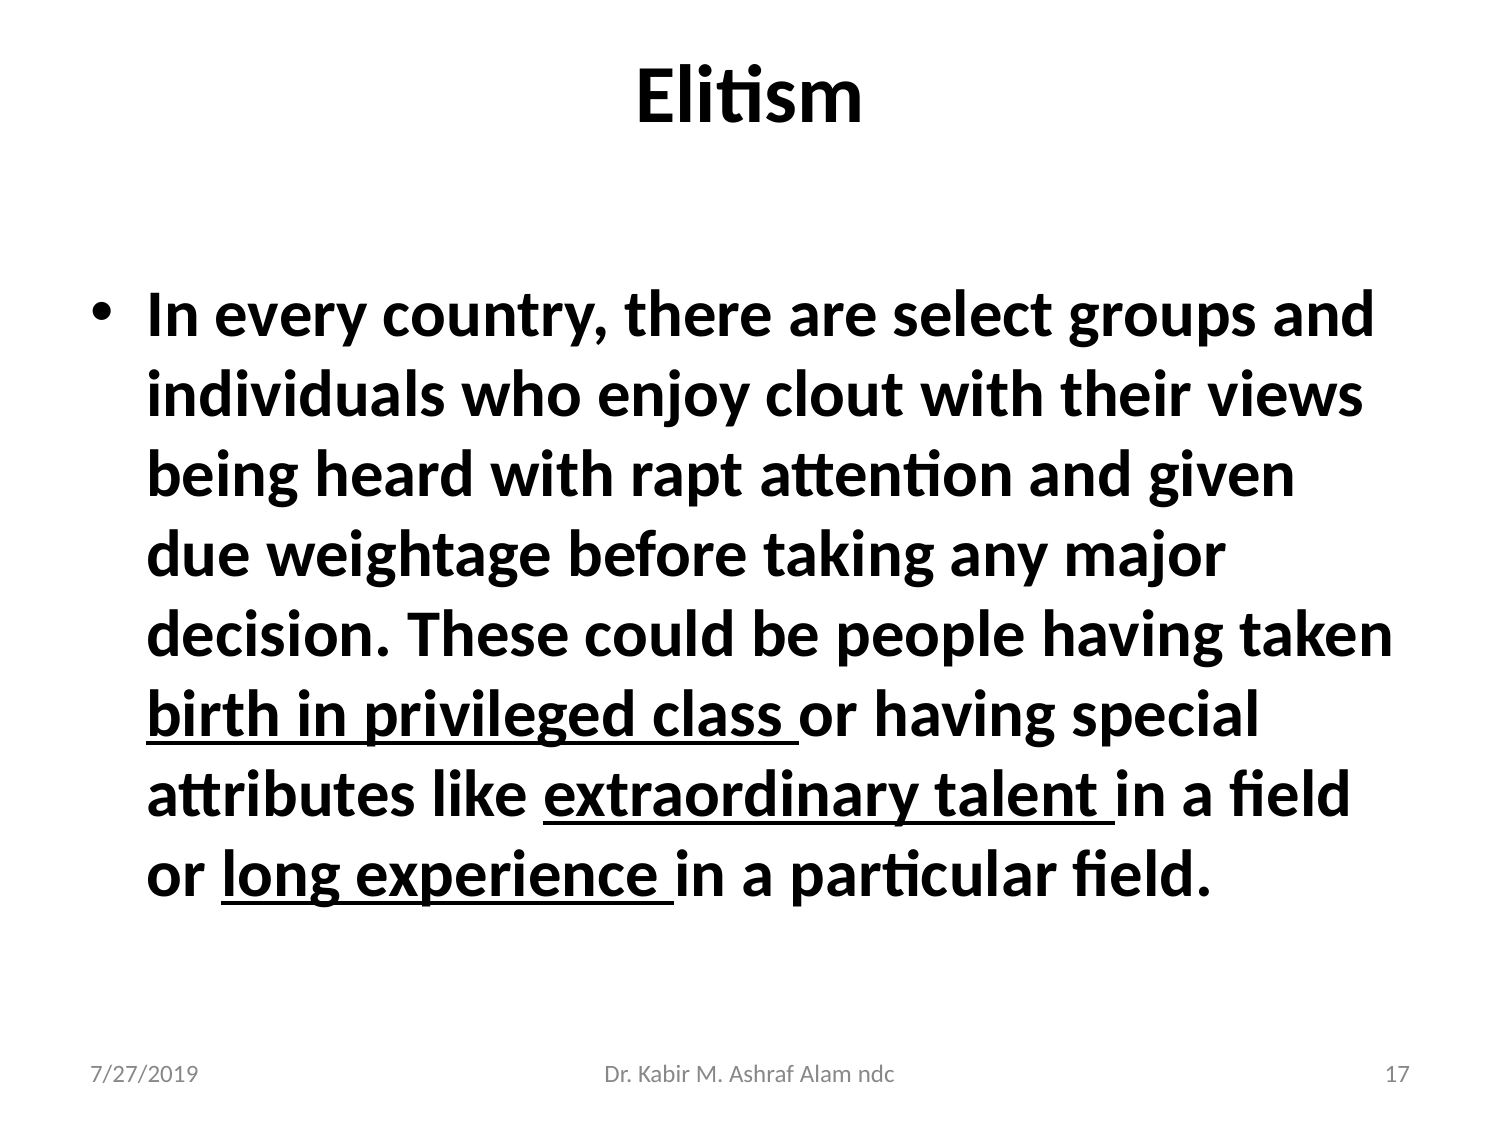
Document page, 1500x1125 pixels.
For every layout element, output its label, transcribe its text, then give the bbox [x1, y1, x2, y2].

title Elitism [75, 45, 1425, 233]
slide_number ‹#› [1074, 1042, 1425, 1103]
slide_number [75, 1042, 425, 1103]
list In every country, there are select groups and individuals who enjoy clout with their views being heard with rapt attention and given due weightage before taking any major decision. These could be people having taken birth in privileged class or having special attributes like extraordinary talent in a field or long experience in a particular field. [75, 262, 1425, 1005]
footer Dr. Kabir M. Ashraf Alam ndc [512, 1042, 988, 1103]
